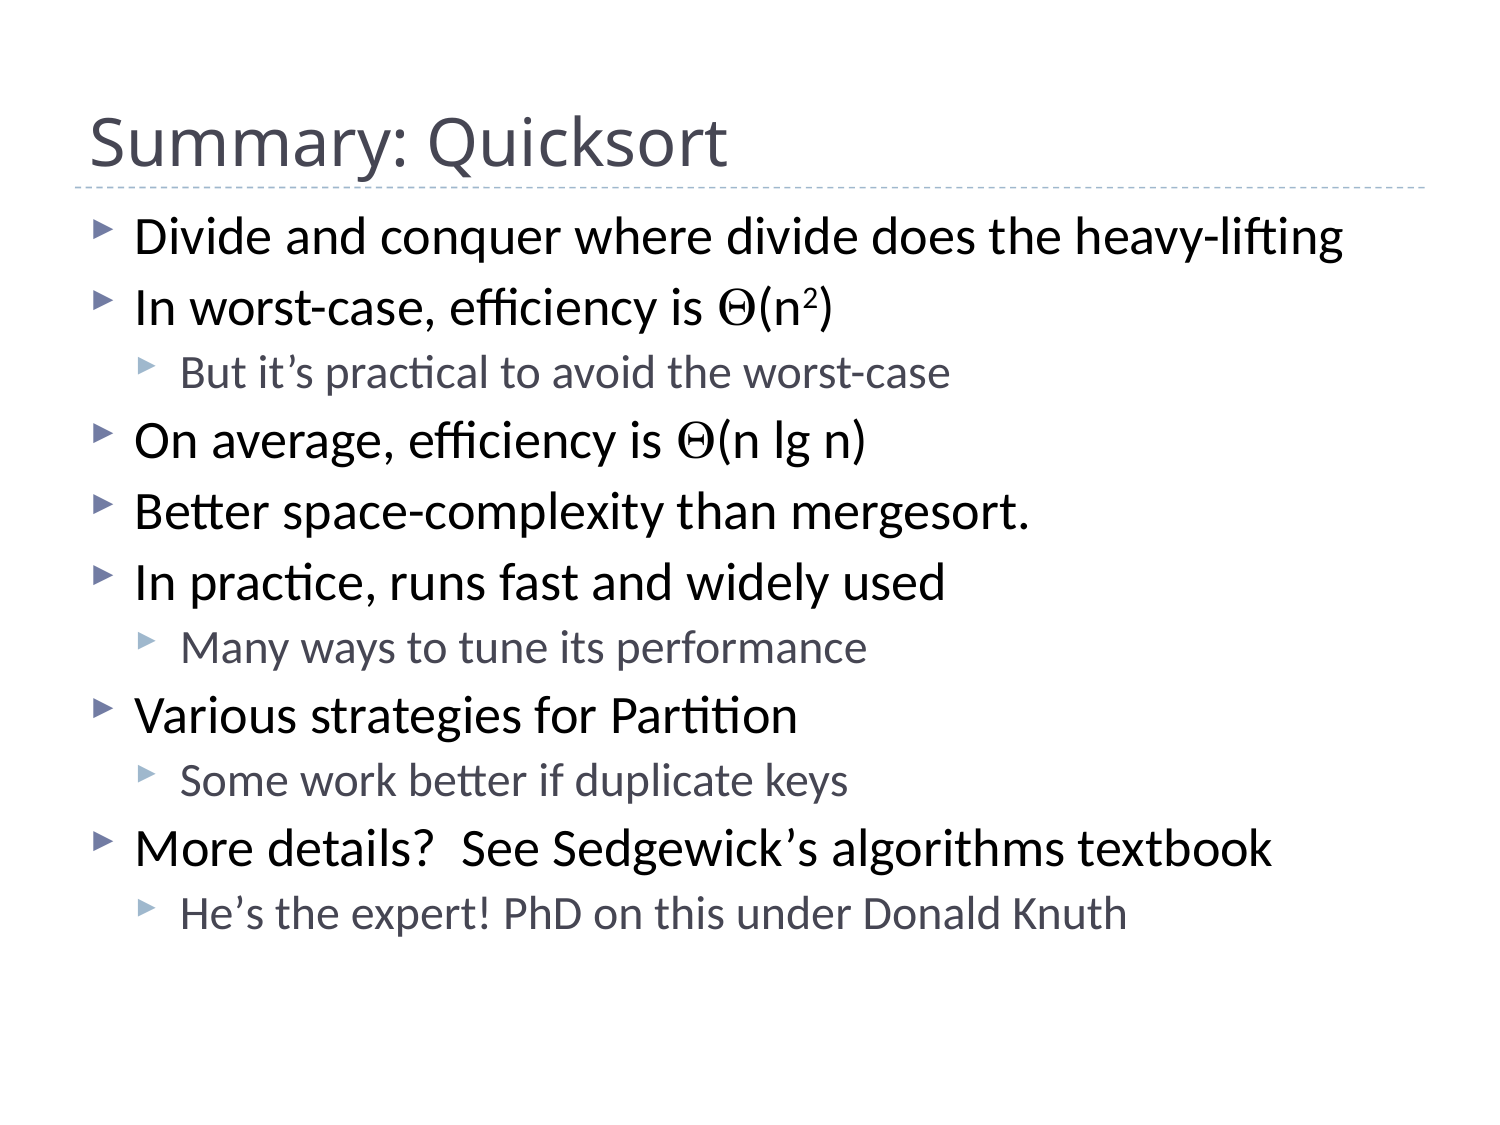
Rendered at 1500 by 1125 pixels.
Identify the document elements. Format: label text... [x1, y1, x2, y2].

list Divide and conquer where divide does the heavy-lifting In worst-case, efficiency is (n2) But it’s practical to avoid the worst-case On average, efficiency is (n lg n) Better space-complexity than mergesort. In practice, runs fast and widely used Many ways to tune its performance Various strategies for Partition Some work better if duplicate keys More details? See Sedgewick’s algorithms textbook He’s the expert! PhD on this under Donald Knuth [75, 200, 1425, 1006]
title Summary: Quicksort [75, 24, 1425, 188]
